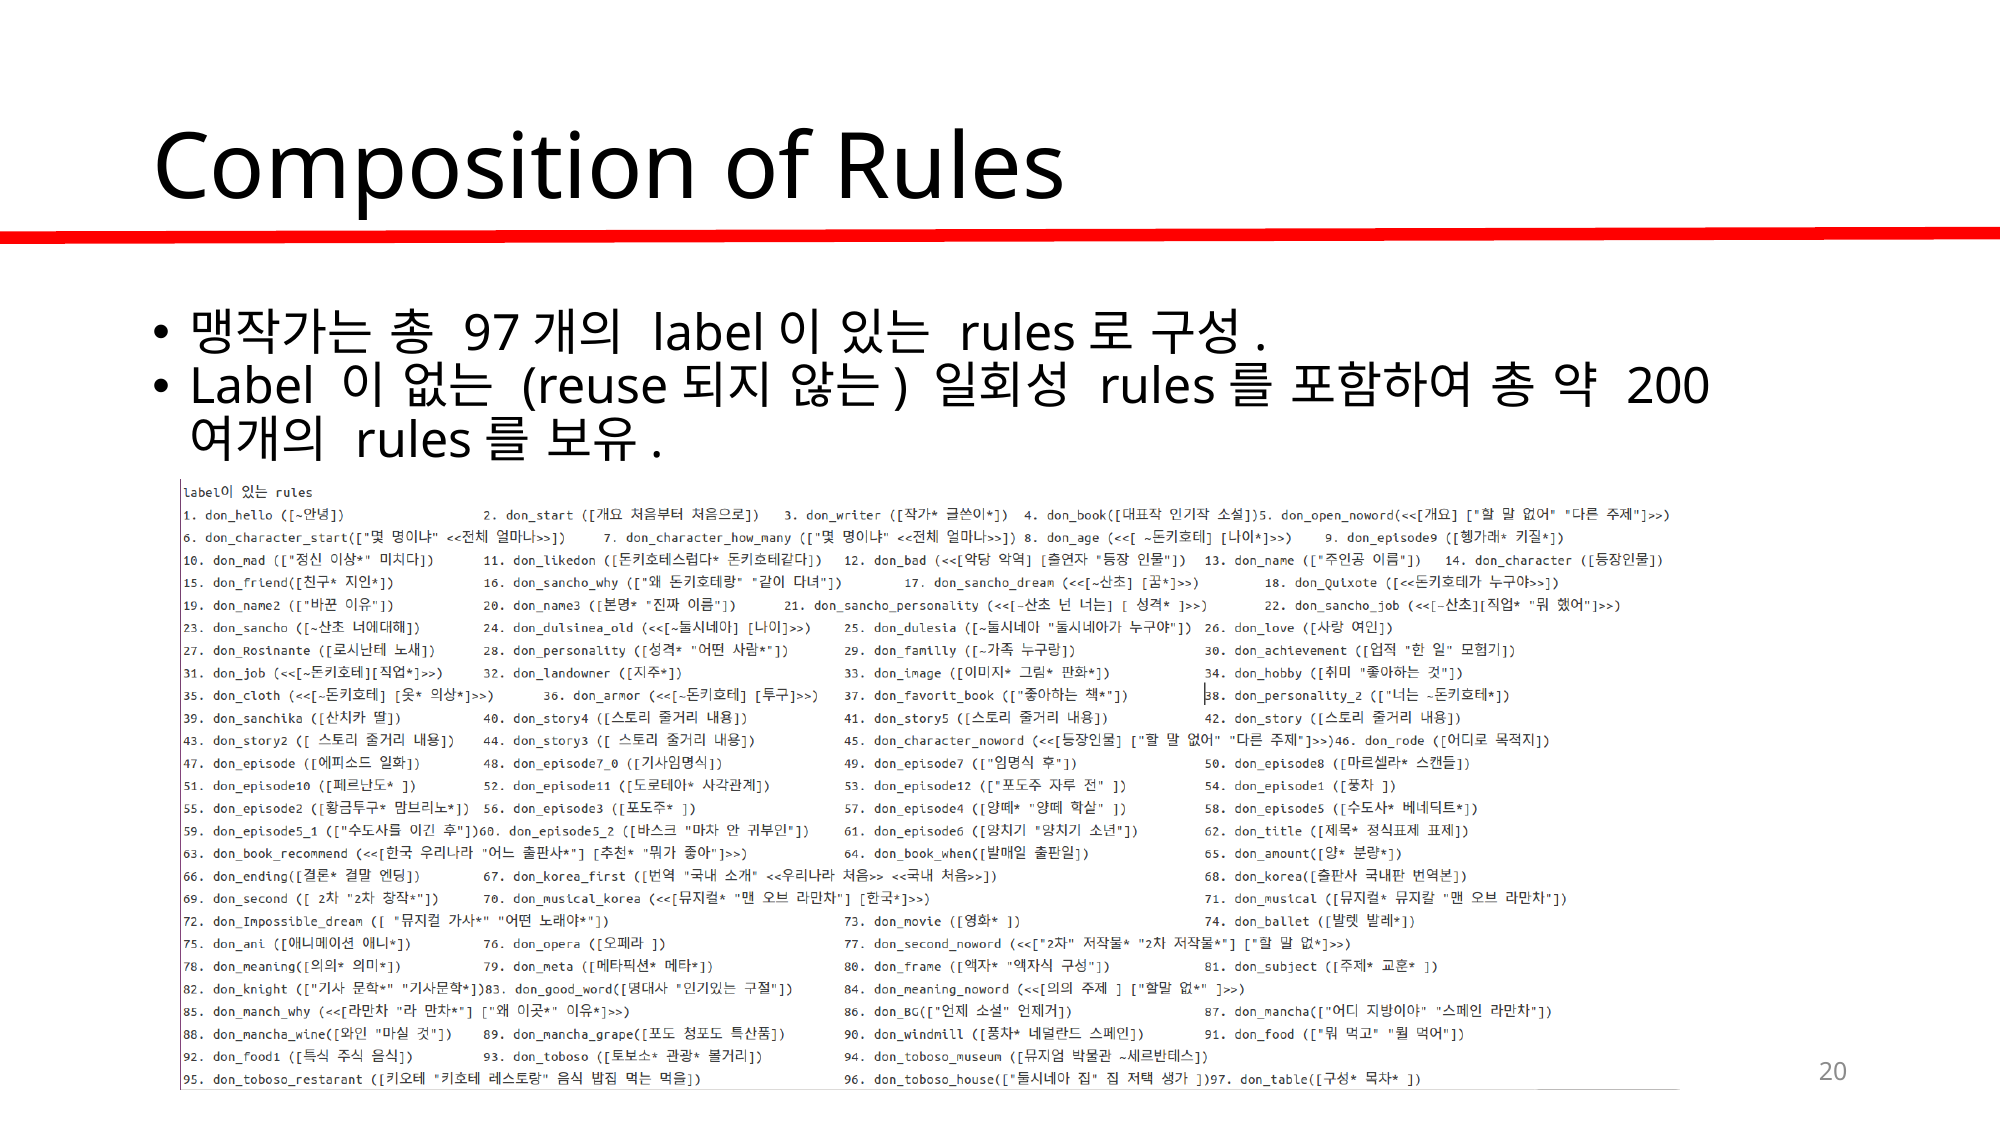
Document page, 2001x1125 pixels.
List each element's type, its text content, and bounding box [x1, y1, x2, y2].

text_box Composition of Rules [137, 59, 1863, 278]
text_box 맹작가는 총 97개의 label이 있는 rules로 구성. Label 이 없는 (reuse되지 않는) 일회성 rules를 포함하여 총 약 200여개의 rules를 보유. [137, 299, 1863, 1014]
picture [179, 479, 1681, 1091]
text_box <number> [1412, 1042, 1863, 1103]
